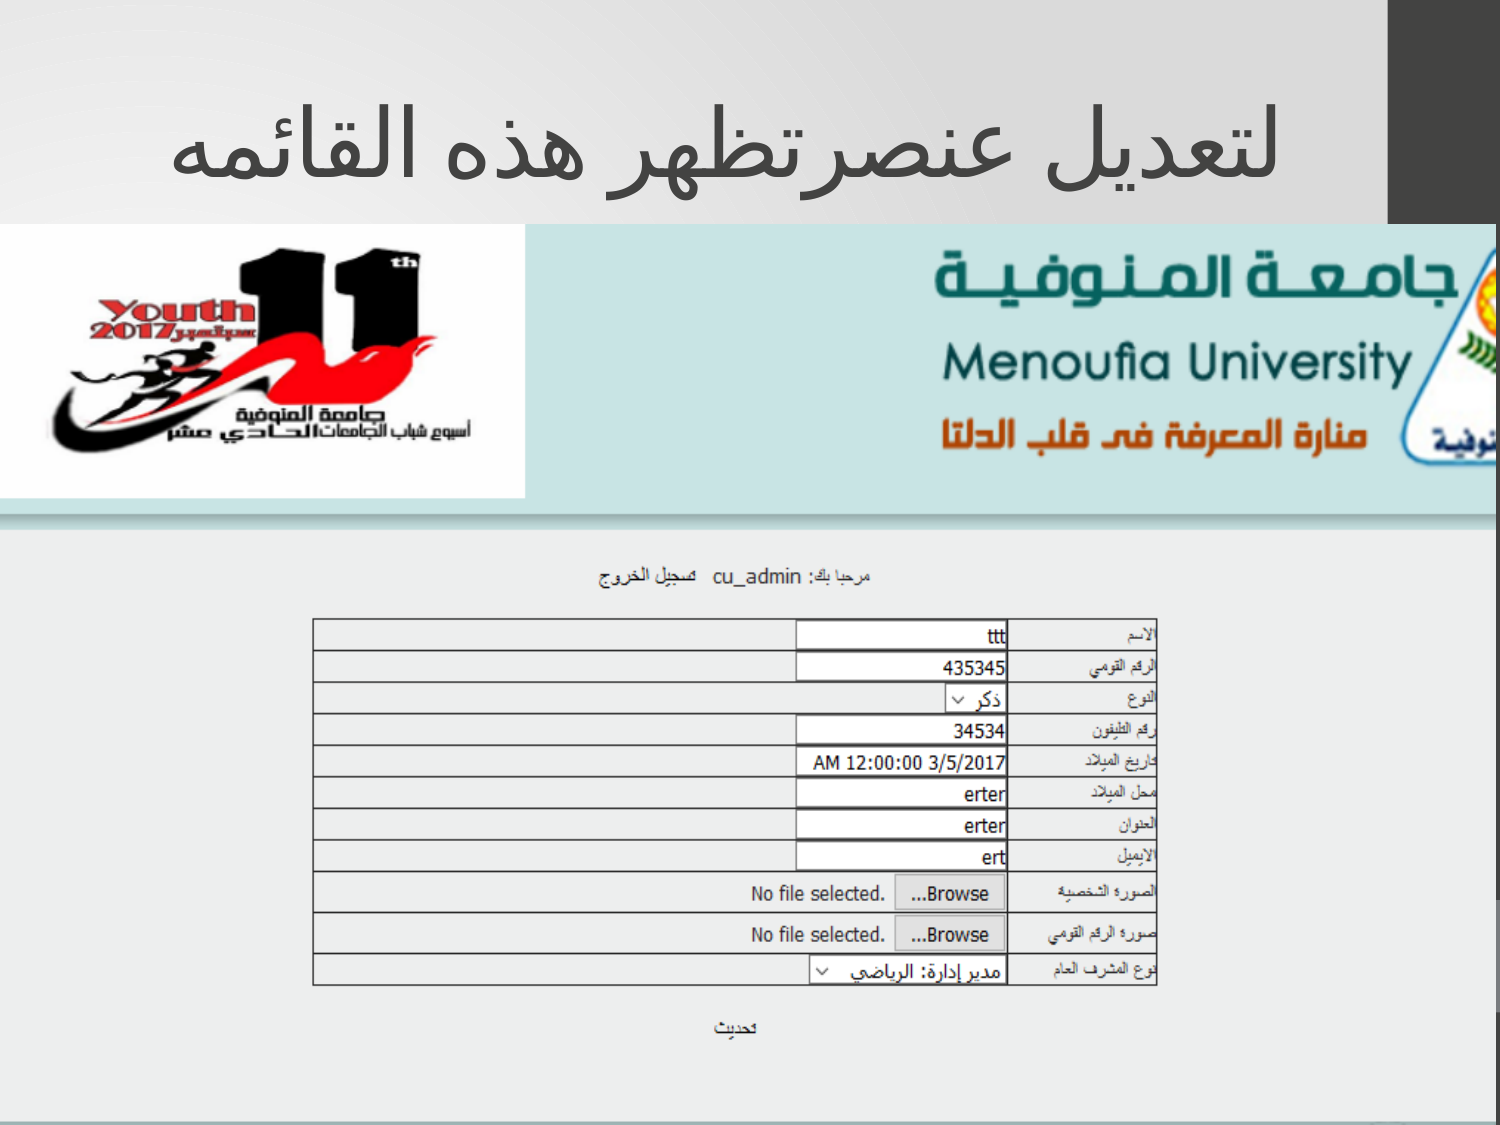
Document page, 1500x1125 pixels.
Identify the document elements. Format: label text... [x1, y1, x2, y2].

picture [0, 224, 1496, 1125]
title لتعديل عنصرتظهر هذه القائمه [75, 45, 1325, 222]
